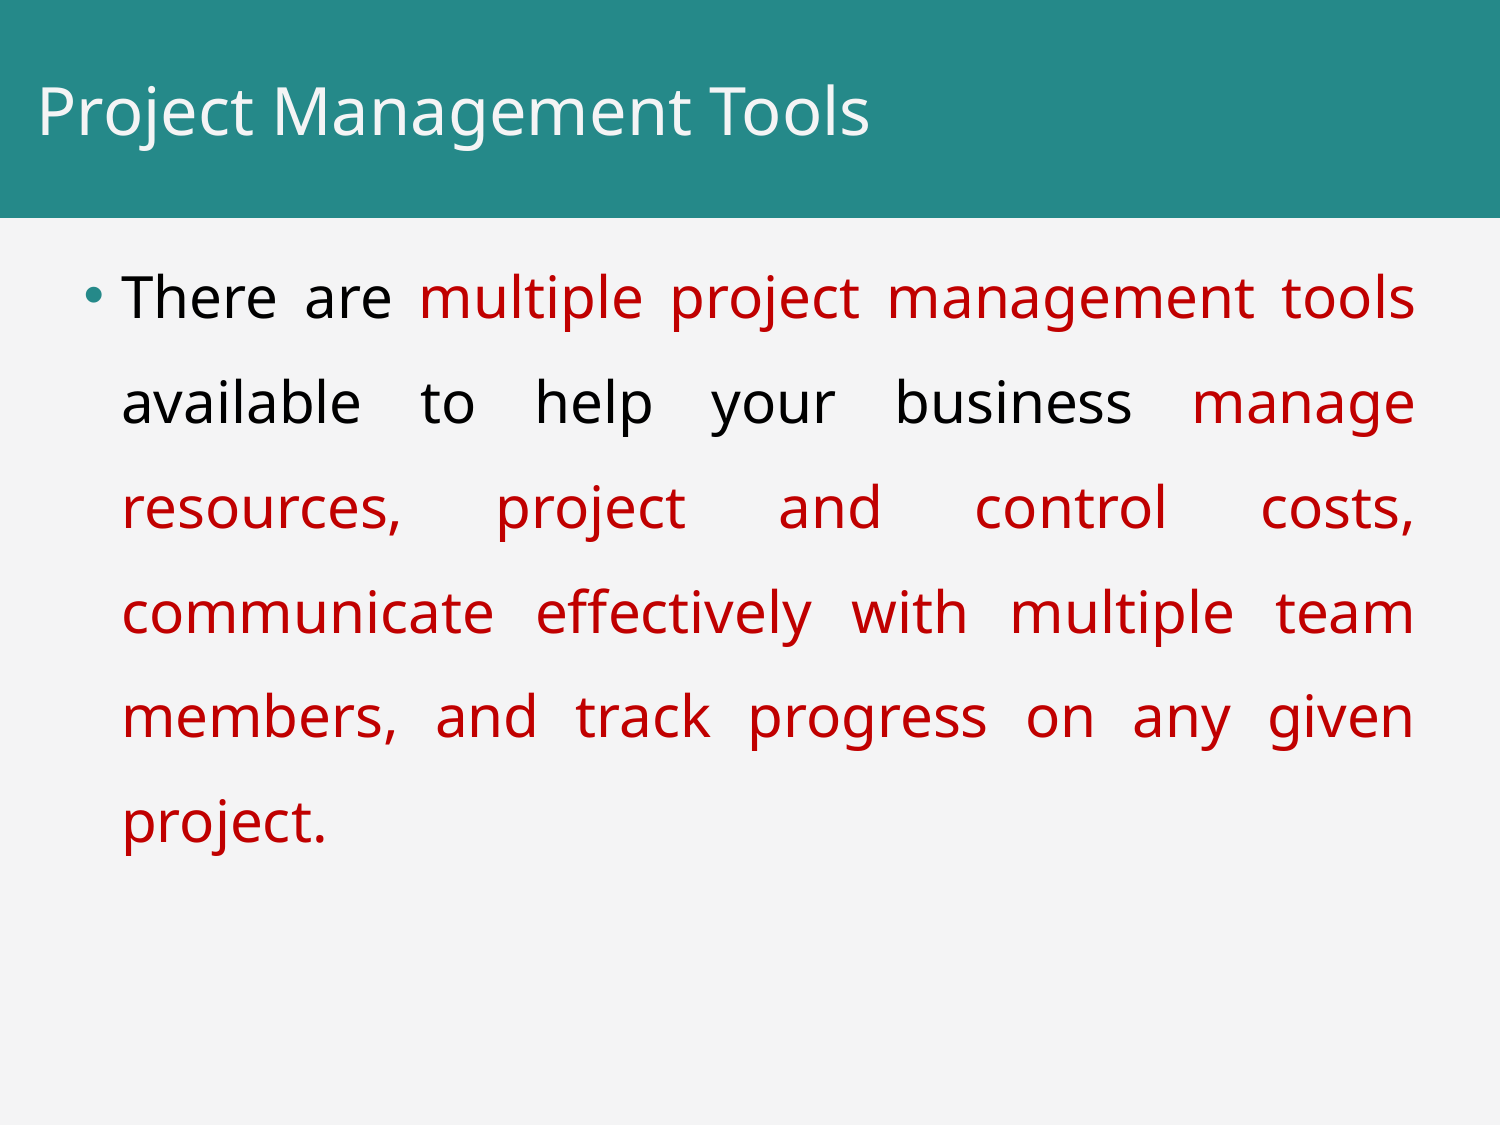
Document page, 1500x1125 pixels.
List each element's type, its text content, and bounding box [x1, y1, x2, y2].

title Project Management Tools [21, 0, 1465, 218]
list There are multiple project management tools available to help your business manage resources, project and control costs, communicate effectively with multiple team members, and track progress on any given project. [68, 218, 1432, 1061]
